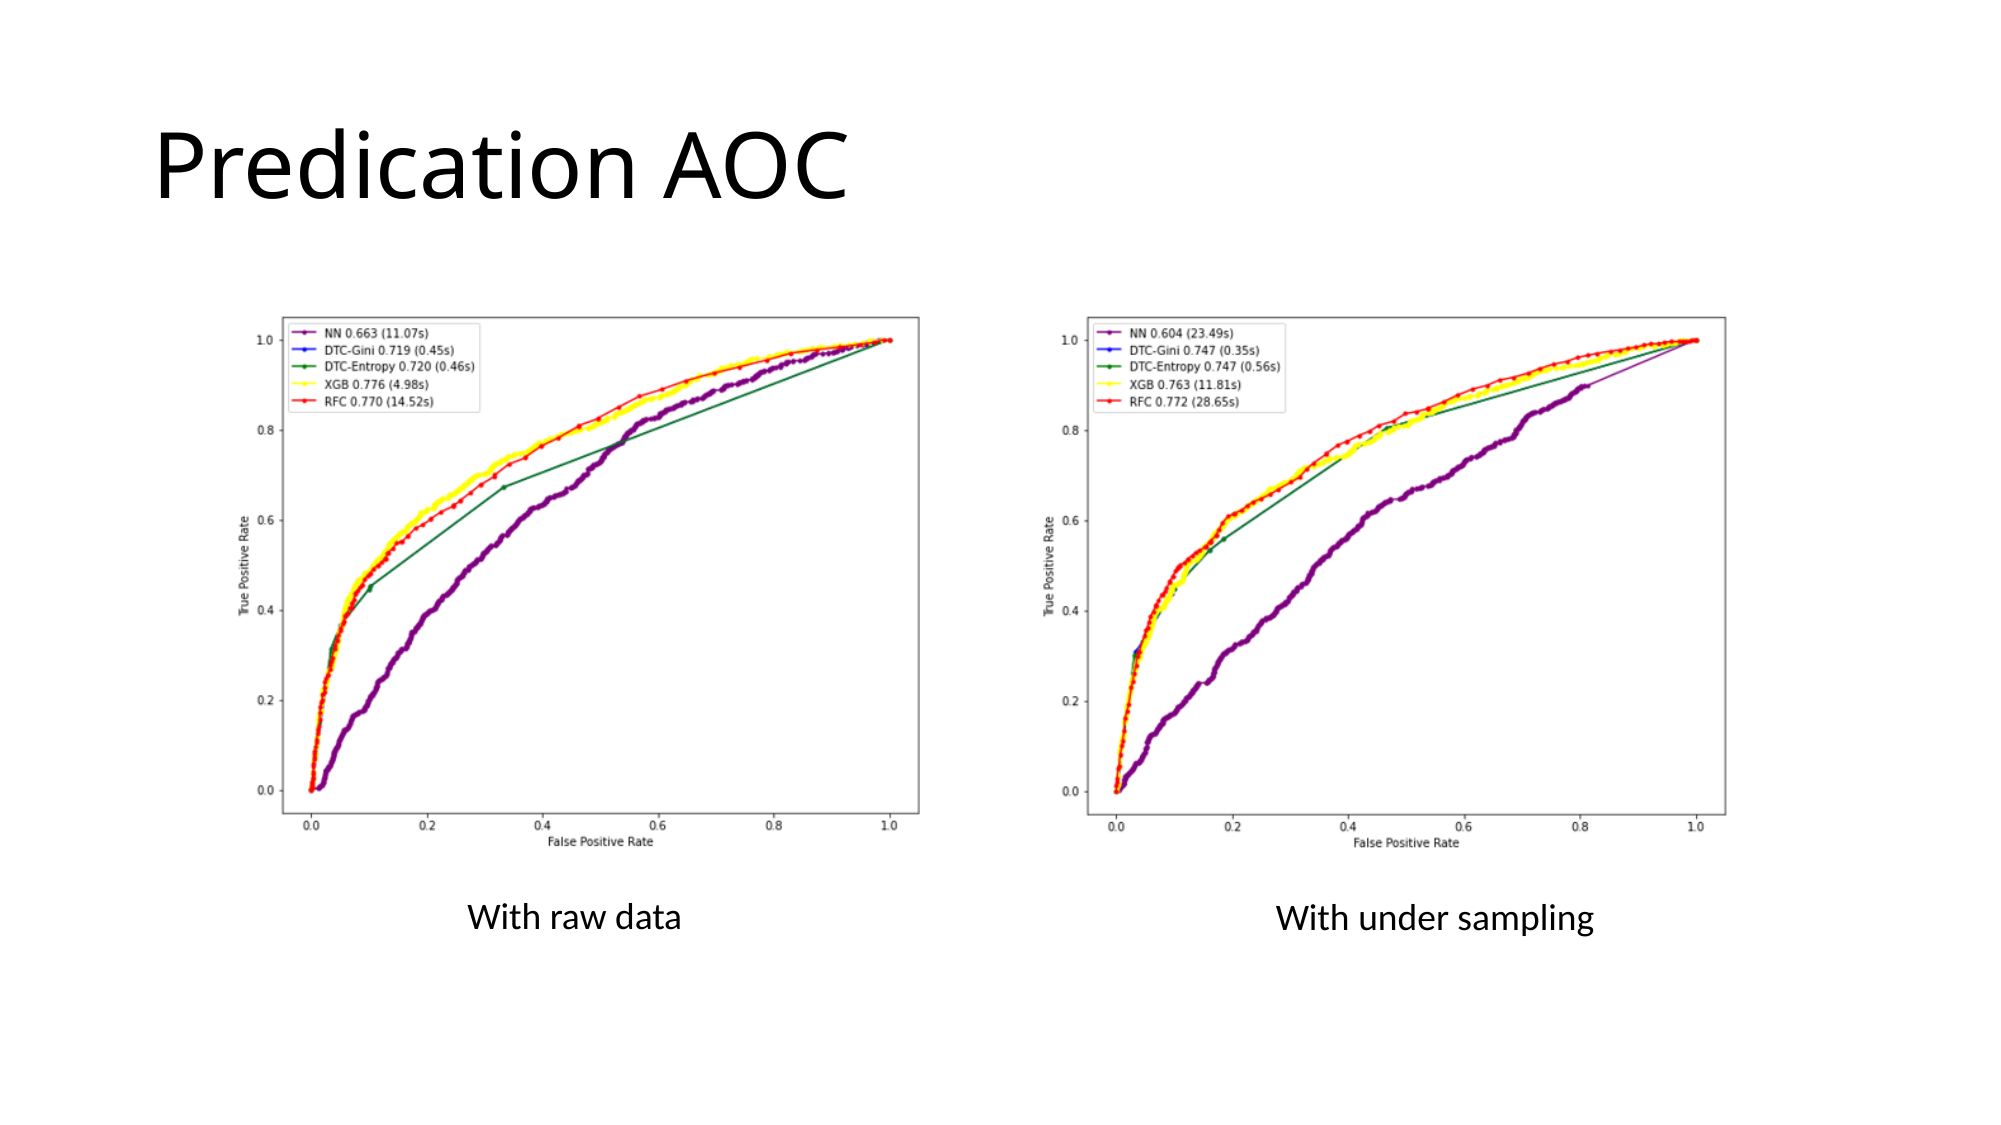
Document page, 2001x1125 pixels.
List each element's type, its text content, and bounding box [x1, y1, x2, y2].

picture [226, 308, 925, 855]
title Predication AOC [137, 59, 1863, 278]
text_box With under sampling [1261, 885, 1610, 946]
text_box With raw data [452, 884, 698, 945]
picture [1027, 308, 1738, 855]
